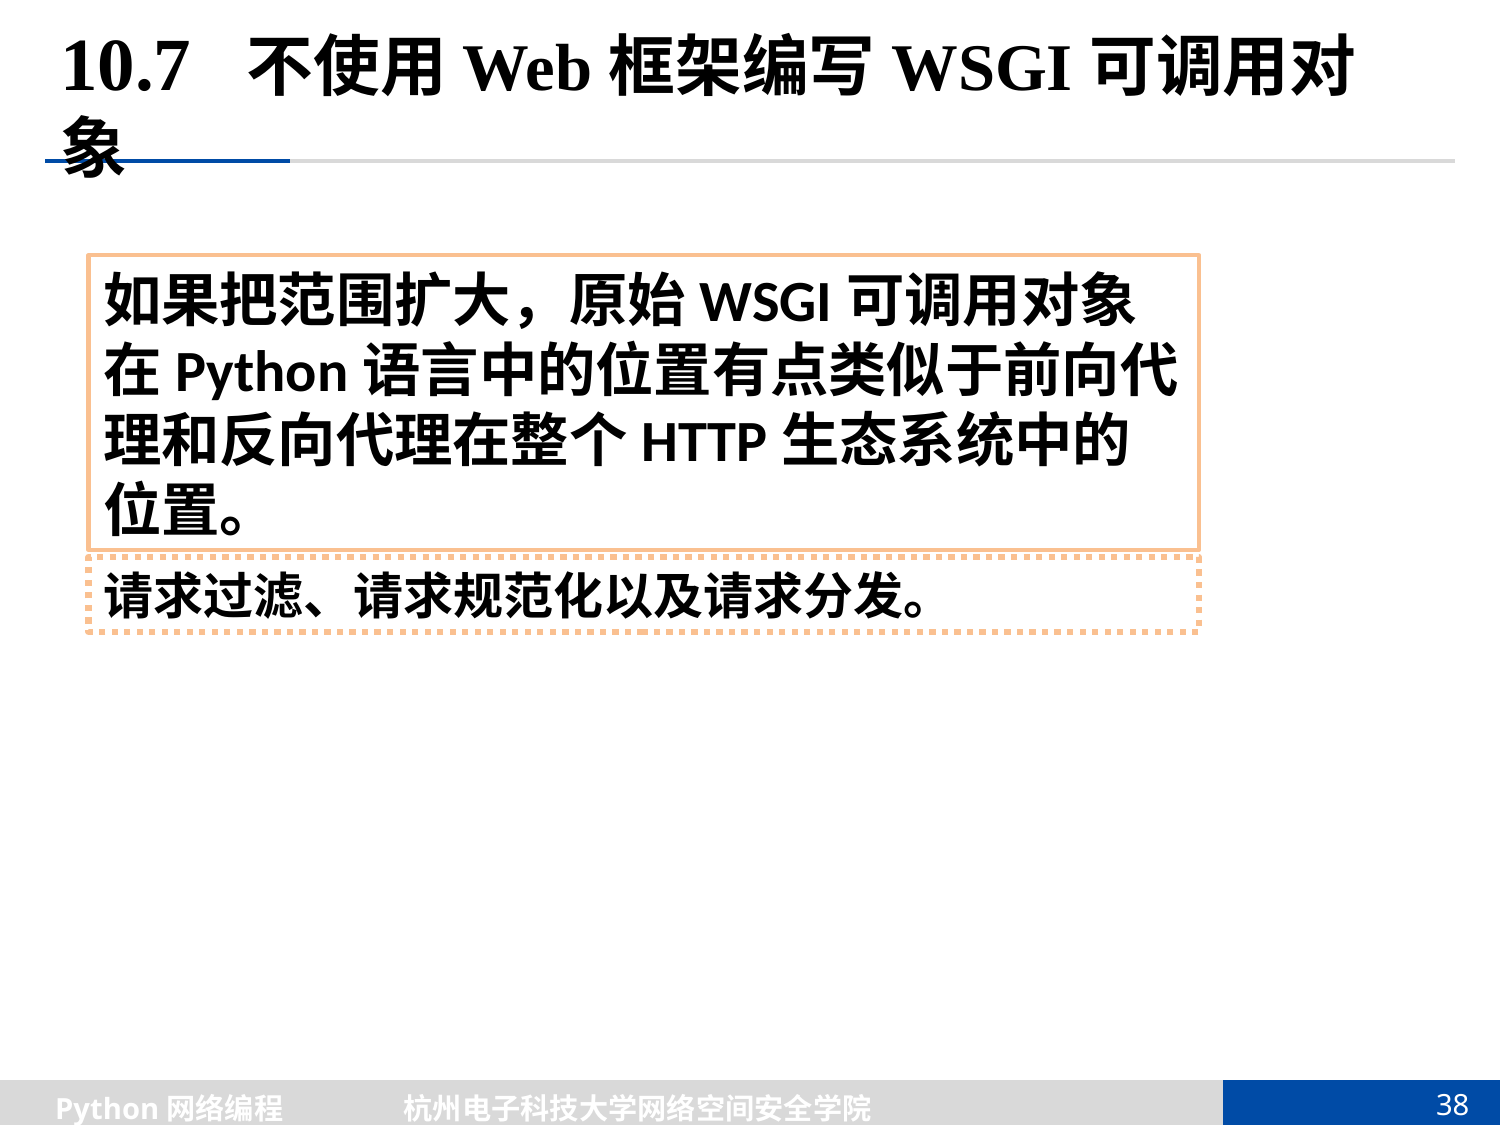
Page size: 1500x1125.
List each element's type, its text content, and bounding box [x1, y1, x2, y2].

text_box 请求过滤、请求规范化以及请求分发。 [88, 557, 1199, 632]
text_box 如果把范围扩大，原始WSGI可调用对象在Python语言中的位置有点类似于前向代理和反向代理在整个HTTP生态系统中的位置。 [88, 255, 1199, 550]
title 10.7 不使用Web框架编写WSGI可调用对象 [45, 42, 1425, 159]
